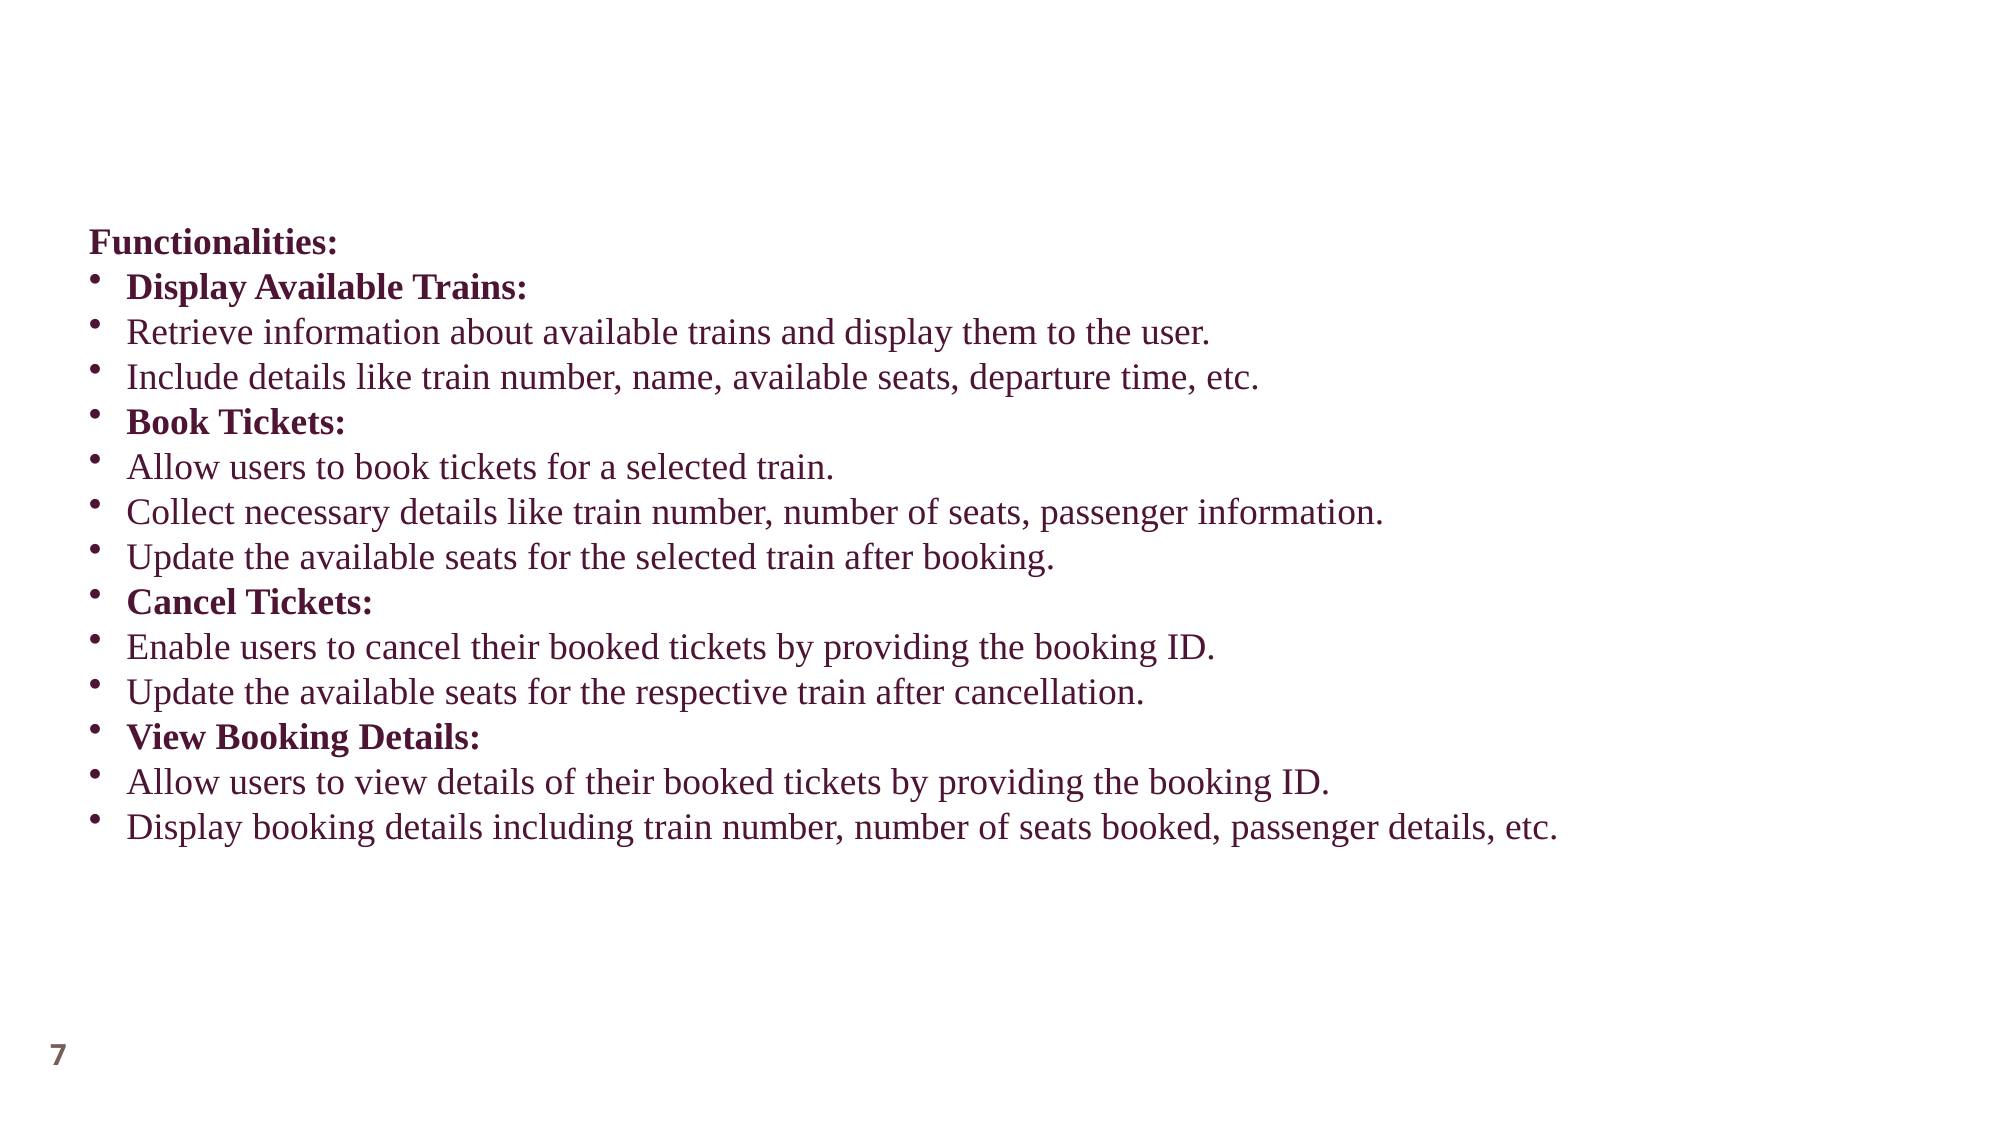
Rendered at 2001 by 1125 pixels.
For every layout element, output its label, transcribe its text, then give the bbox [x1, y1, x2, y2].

slide_number 7 [0, 1025, 117, 1088]
text_box Functionalities: Display Available Trains: Retrieve information about available trains and display them to the user. Include details like train number, name, available seats, departure time, etc. Book Tickets: Allow users to book tickets for a selected train. Collect necessary details like train number, number of seats, passenger information. Update the available seats for the selected train after booking. Cancel Tickets: Enable users to cancel their booked tickets by providing the booking ID. Update the available seats for the respective train after cancellation. View Booking Details: Allow users to view details of their booked tickets by providing the booking ID. Display booking details including train number, number of seats booked, passenger details, etc. [74, 209, 1965, 945]
